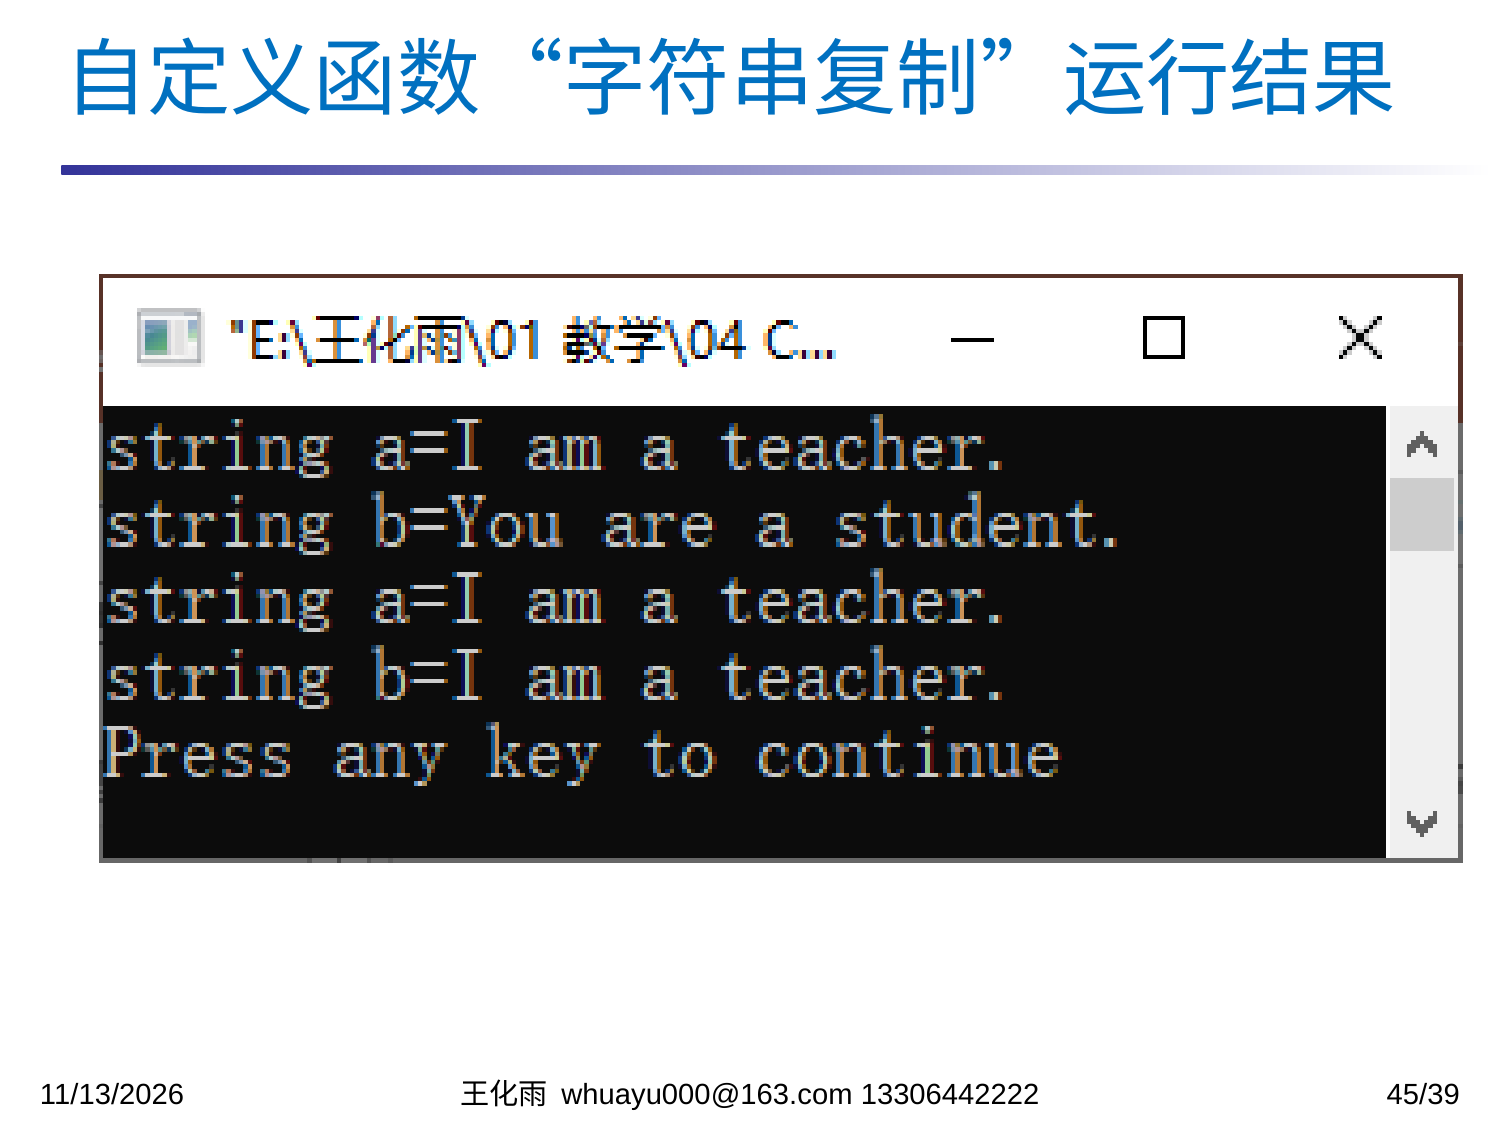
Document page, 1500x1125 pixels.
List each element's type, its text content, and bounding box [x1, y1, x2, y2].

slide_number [24, 1074, 376, 1103]
footer 王化雨 whuayu000@163.com 13306442222 [387, 1074, 1113, 1103]
text_box 自定义函数“字符串复制”运行结果 [49, 24, 1451, 125]
slide_number 45/39 [1187, 1074, 1476, 1103]
picture [99, 274, 1463, 863]
